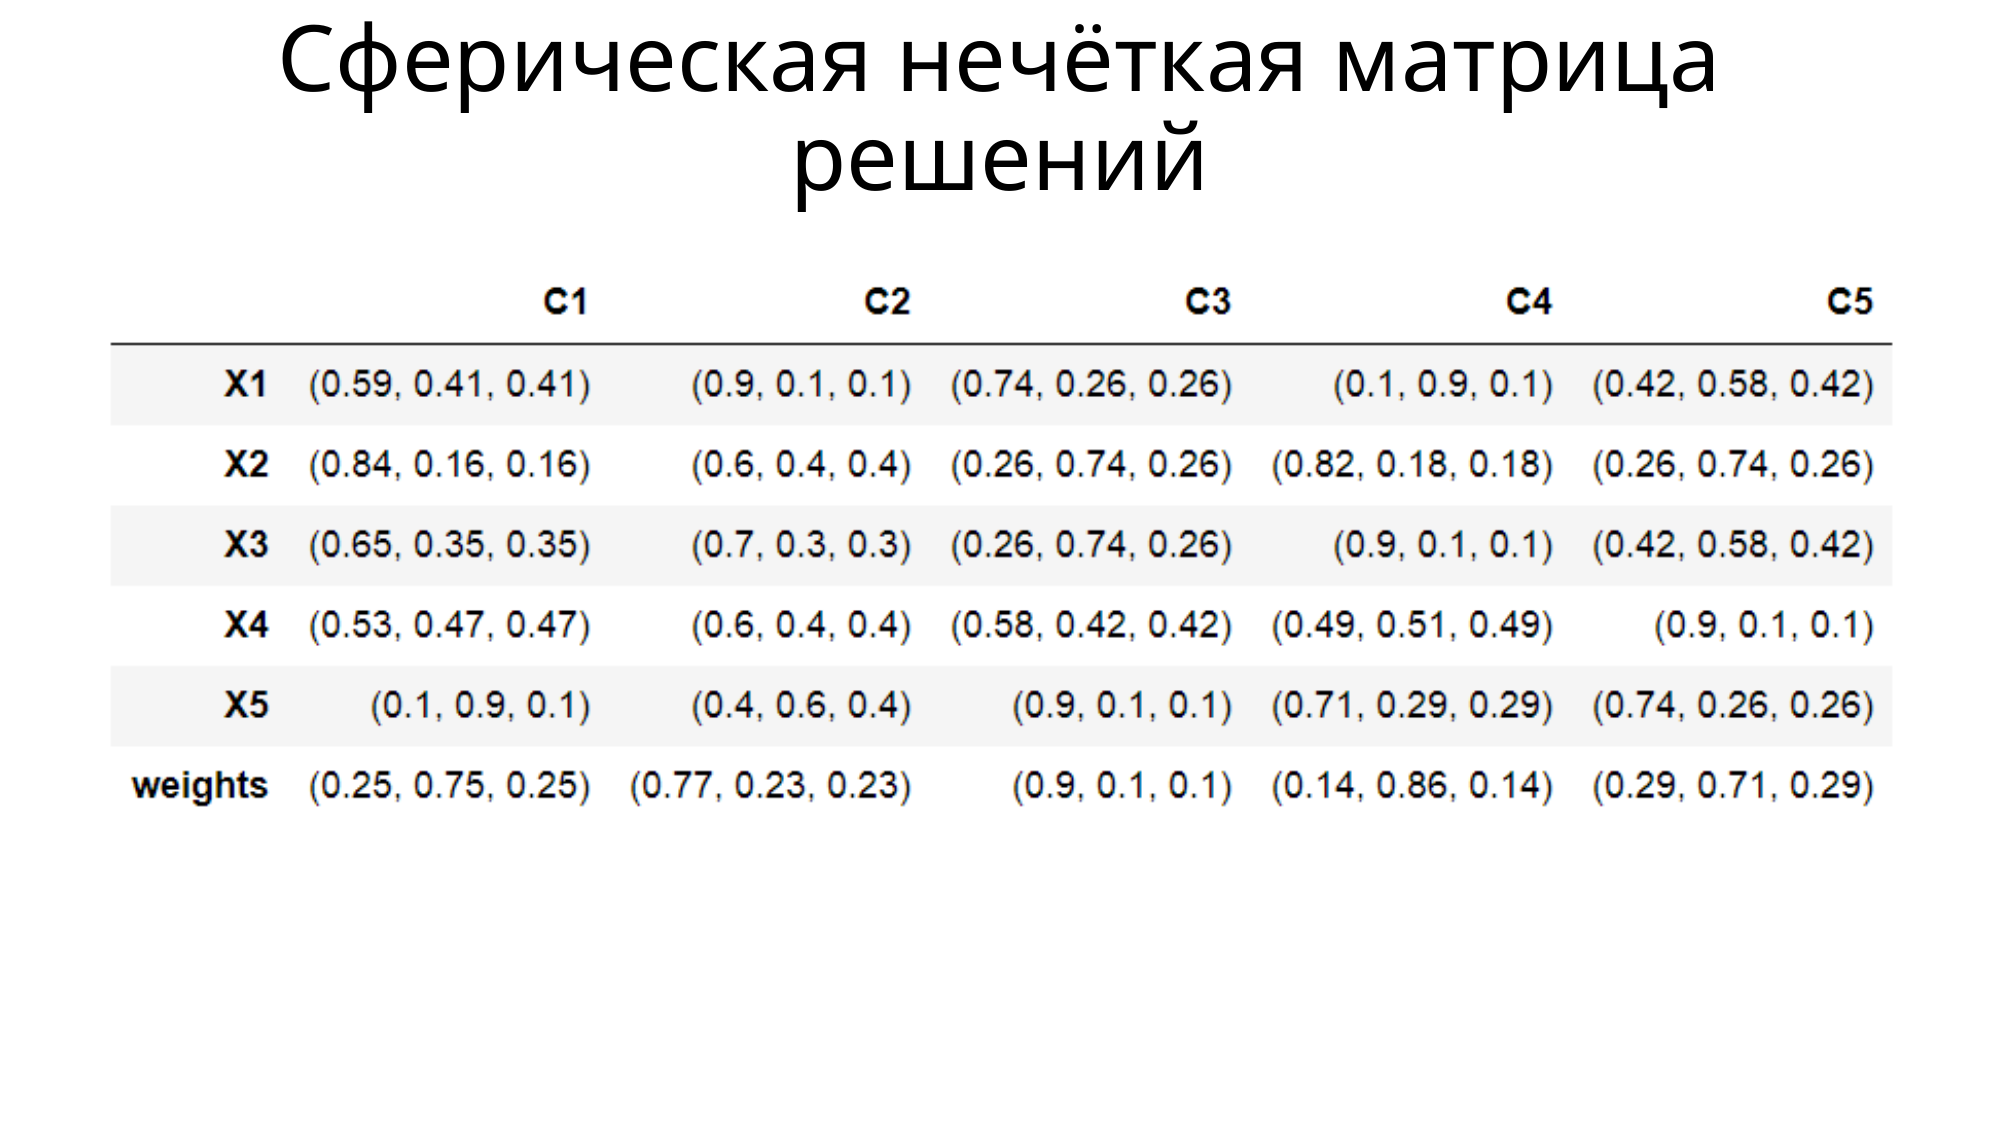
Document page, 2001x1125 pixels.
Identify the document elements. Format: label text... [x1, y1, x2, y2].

title Сферическая нечёткая матрица решений [137, 3, 1863, 221]
picture [99, 255, 1901, 823]
